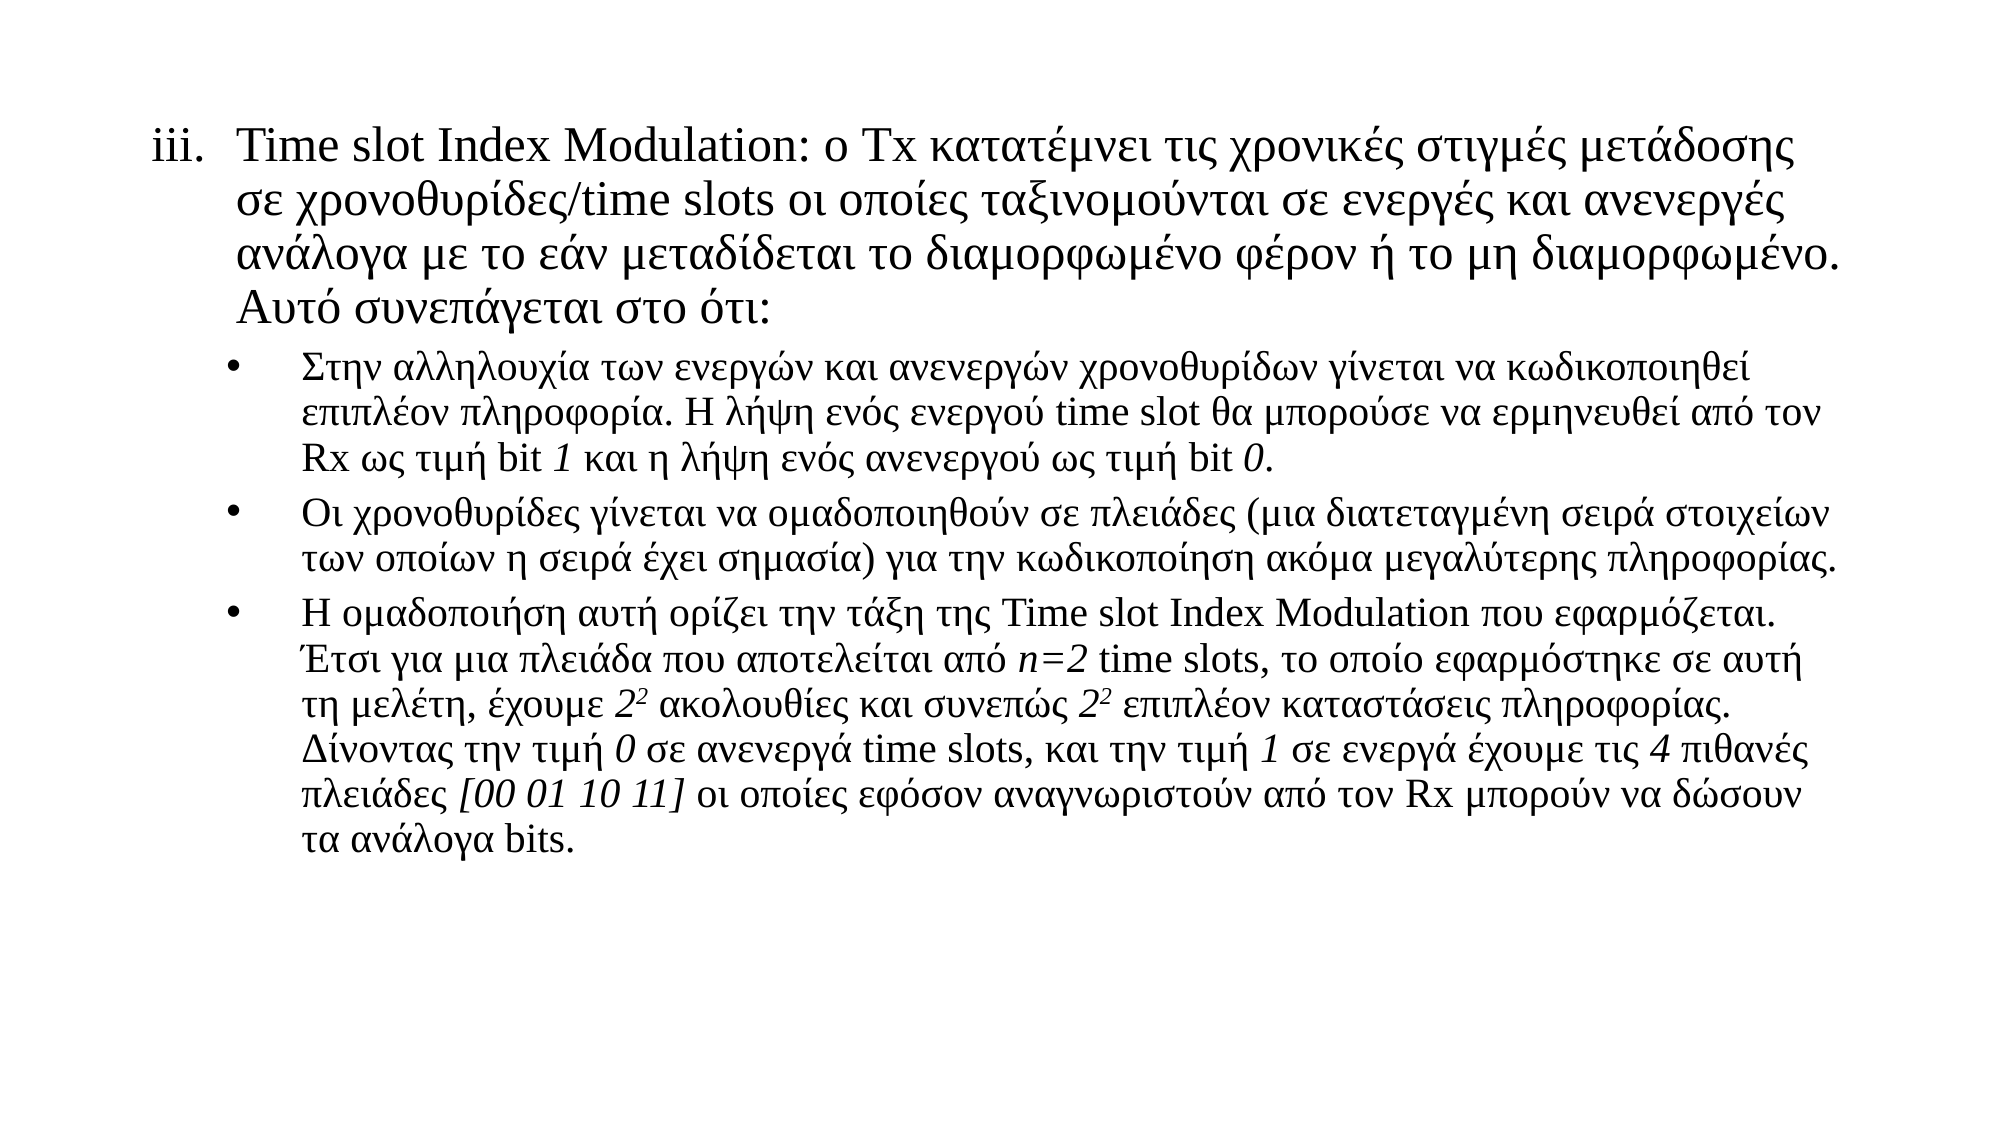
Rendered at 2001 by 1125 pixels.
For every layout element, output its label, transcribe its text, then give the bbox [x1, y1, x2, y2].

list Time slot Index Modulation: ο Tx κατατέμνει τις χρονικές στιγμές μετάδοσης σε χρονοθυρίδες/time slots οι οποίες ταξινομούνται σε ενεργές και ανενεργές ανάλογα με το εάν μεταδίδεται το διαμορφωμένο φέρον ή το μη διαμορφωμένο. Αυτό συνεπάγεται στο ότι: Στην αλληλουχία των ενεργών και ανενεργών χρονοθυρίδων γίνεται να κωδικοποιηθεί επιπλέον πληροφορία. Η λήψη ενός ενεργού time slot θα μπορούσε να ερμηνευθεί από τον Rx ως τιμή bit 1 και η λήψη ενός ανενεργού ως τιμή bit 0. Οι χρονοθυρίδες γίνεται να ομαδοποιηθούν σε πλειάδες (μια διατεταγμένη σειρά στοιχείων των οποίων η σειρά έχει σημασία) για την κωδικοποίηση ακόμα μεγαλύτερης πληροφορίας. Η ομαδοποιήση αυτή ορίζει την τάξη της Time slot Index Modulation που εφαρμόζεται. Έτσι για μια πλειάδα που αποτελείται από n=2 time slots, το οποίο εφαρμόστηκε σε αυτή τη μελέτη, έχουμε 22 ακολουθίες και συνεπώς 22 επιπλέον καταστάσεις πληροφορίας. Δίνοντας την τιμή 0 σε ανενεργά time slots, και την τιμή 1 σε ενεργά έχουμε τις 4 πιθανές πλειάδες [00 01 10 11] οι οποίες εφόσον αναγνωριστούν από τον Rx μπορούν να δώσουν τα ανάλογα bits. [136, 111, 1862, 999]
